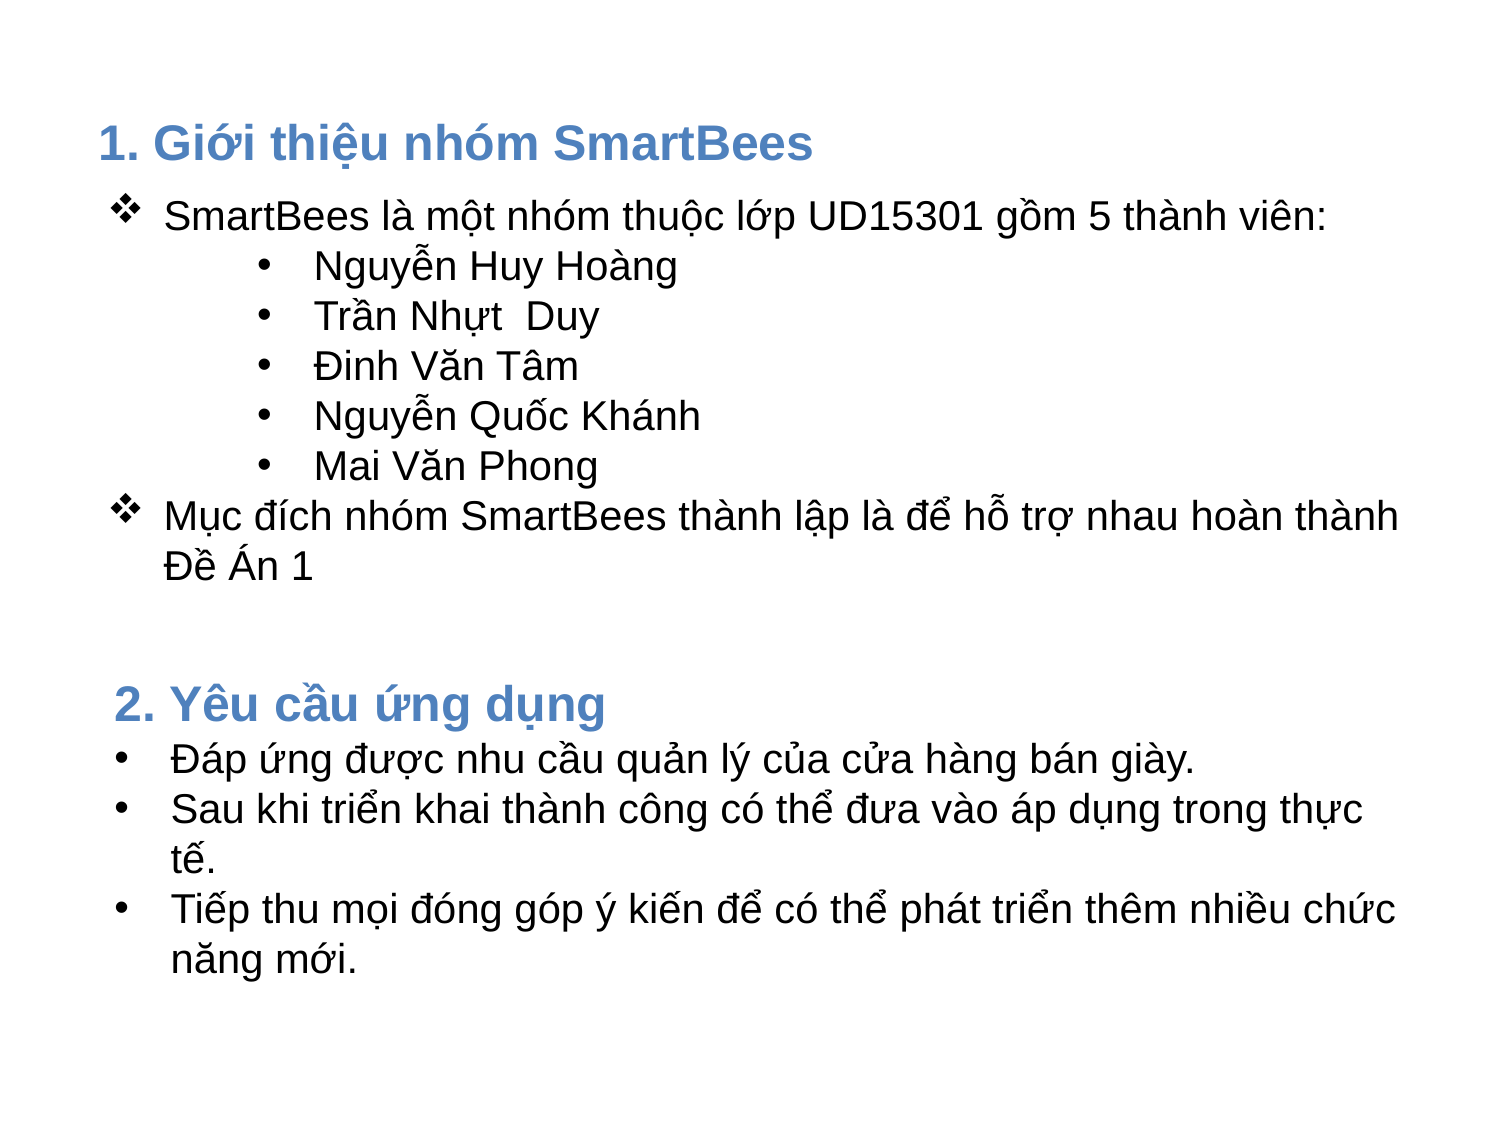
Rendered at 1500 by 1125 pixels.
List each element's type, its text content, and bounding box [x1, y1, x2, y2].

title 1. Giới thiệu nhóm SmartBees [98, 110, 1399, 172]
text_box SmartBees là một nhóm thuộc lớp UD15301 gồm 5 thành viên: Nguyễn Huy Hoàng Trần Nhựt Duy Đinh Văn Tâm Nguyễn Quốc Khánh Mai Văn Phong Mục đích nhóm SmartBees thành lập là để hỗ trợ nhau hoàn thành Đề Án 1 [92, 181, 1430, 597]
text_box Đáp ứng được nhu cầu quản lý của cửa hàng bán giày. Sau khi triển khai thành công có thể đưa vào áp dụng trong thực tế. Tiếp thu mọi đóng góp ý kiến để có thể phát triển thêm nhiều chức năng mới. [114, 731, 1408, 983]
text_box 2. Yêu cầu ứng dụng [114, 671, 1408, 731]
